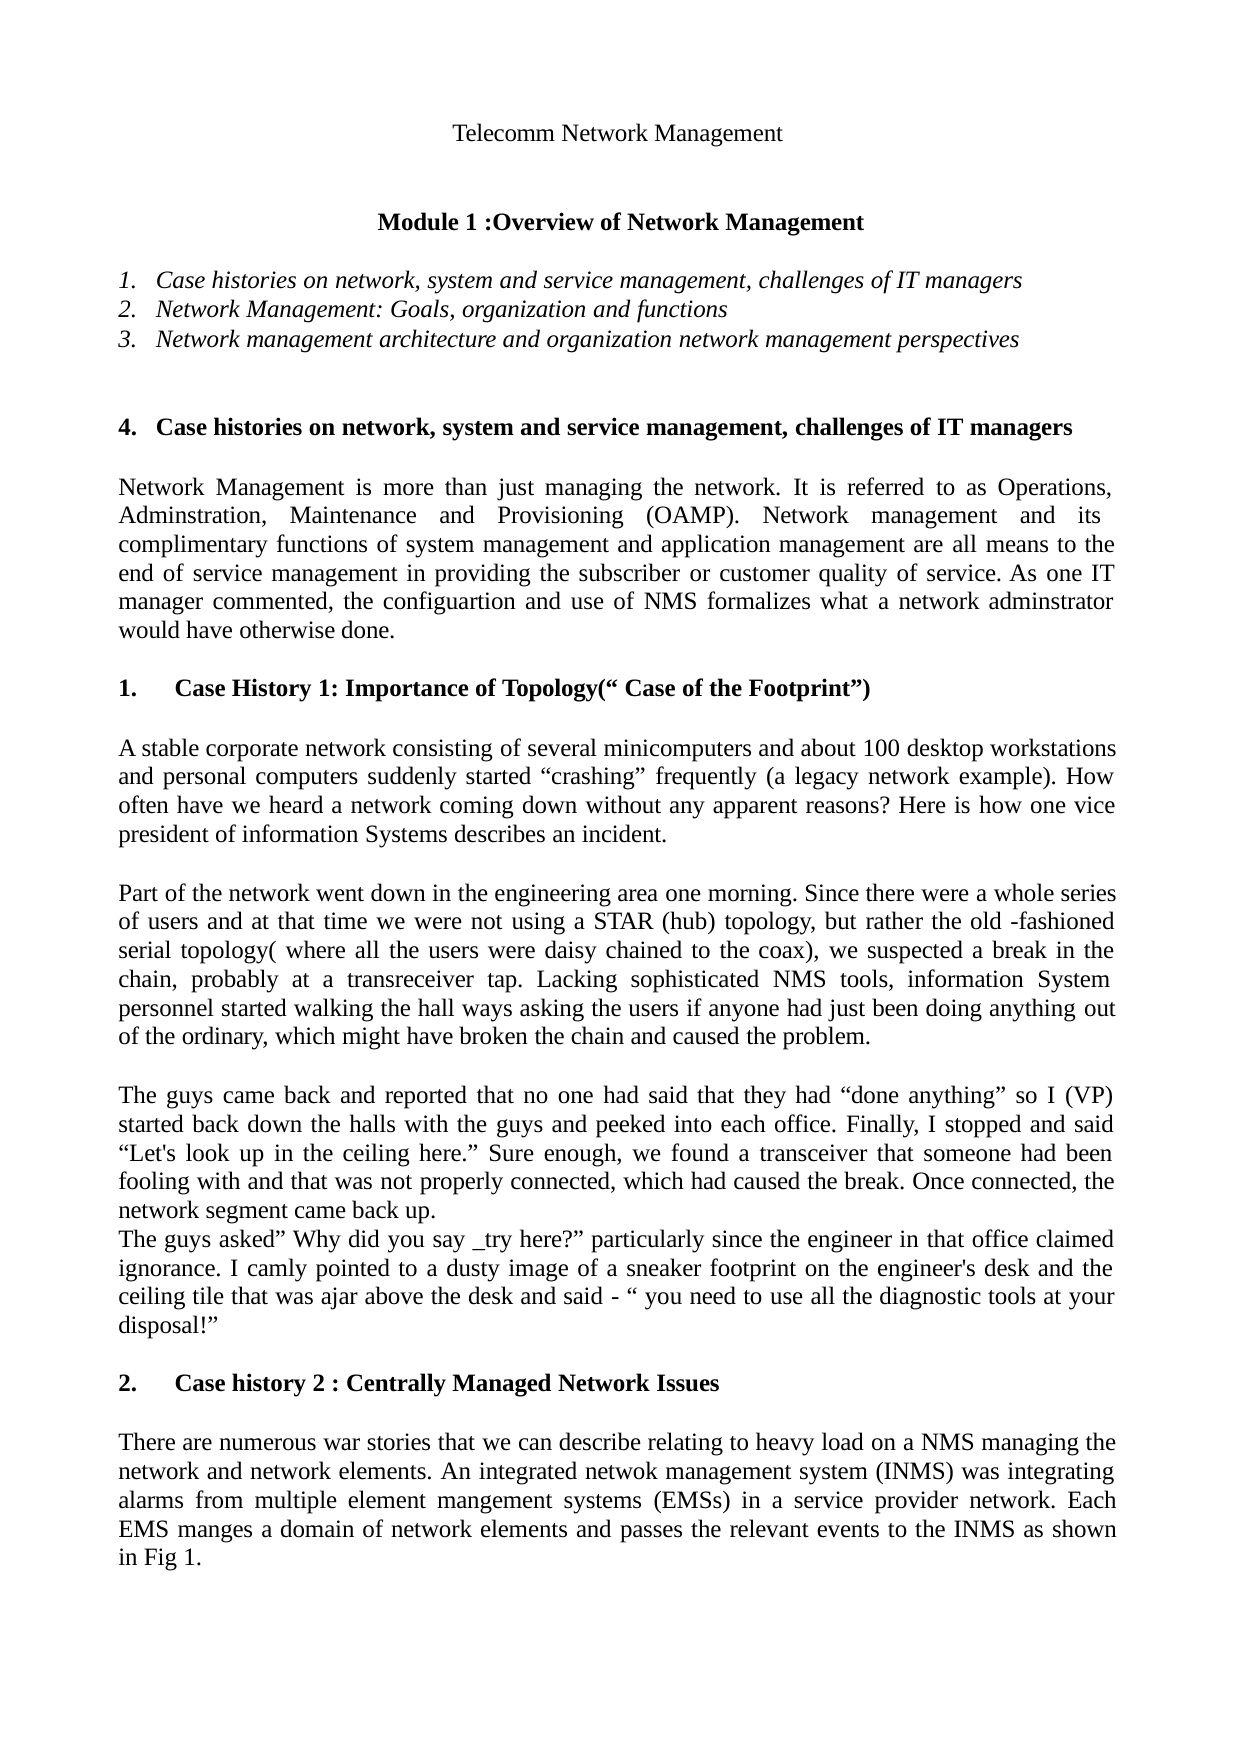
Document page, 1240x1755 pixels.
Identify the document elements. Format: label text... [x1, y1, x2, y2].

text_box Telecomm Network Management Module 1 :Overview of Network Management Case histories on network, system and service management, challenges of IT managers Network Management: Goals, organization and functions Network management architecture and organization network management perspectives Case histories on network, system and service management, challenges of IT managers Network Management is more than just managing the network. It is referred to as Operations, Adminstration, Maintenance and Provisioning (OAMP). Network management and its complimentary functions of system management and application management are all means to the end of service management in providing the subscriber or customer quality of service. As one IT manager commented, the configuartion and use of NMS formalizes what a network adminstrator would have otherwise done. Case History 1: Importance of Topology(“ Case of the Footprint”) A stable corporate network consisting of several minicomputers and about 100 desktop workstations and personal computers suddenly started “crashing” frequently (a legacy network example). How often have we heard a network coming down without any apparent reasons? Here is how one vice president of information Systems describes an incident. Part of the network went down in the engineering area one morning. Since there were a whole series of users and at that time we were not using a STAR (hub) topology, but rather the old -fashioned serial topology( where all the users were daisy chained to the coax), we suspected a break in the chain, probably at a transreceiver tap. Lacking sophisticated NMS tools, information System personnel started walking the hall ways asking the users if anyone had just been doing anything out of the ordinary, which might have broken the chain and caused the problem. The guys came back and reported that no one had said that they had “done anything” so I (VP) started back down the halls with the guys and peeked into each office. Finally, I stopped and said “Let's look up in the ceiling here.” Sure enough, we found a transceiver that someone had been fooling with and that was not properly connected, which had caused the break. Once connected, the network segment came back up. The guys asked” Why did you say _try here?” particularly since the engineer in that office claimed ignorance. I camly pointed to a dusty image of a sneaker footprint on the engineer's desk and the ceiling tile that was ajar above the desk and said - “ you need to use all the diagnostic tools at your disposal!” Case history 2 : Centrally Managed Network Issues There are numerous war stories that we can describe relating to heavy load on a NMS managing the network and network elements. An integrated netwok management system (INMS) was integrating alarms from multiple element mangement systems (EMSs) in a service provider network. Each EMS manges a domain of network elements and passes the relevant events to the INMS as shown in Fig 1. [116, 114, 1125, 1571]
